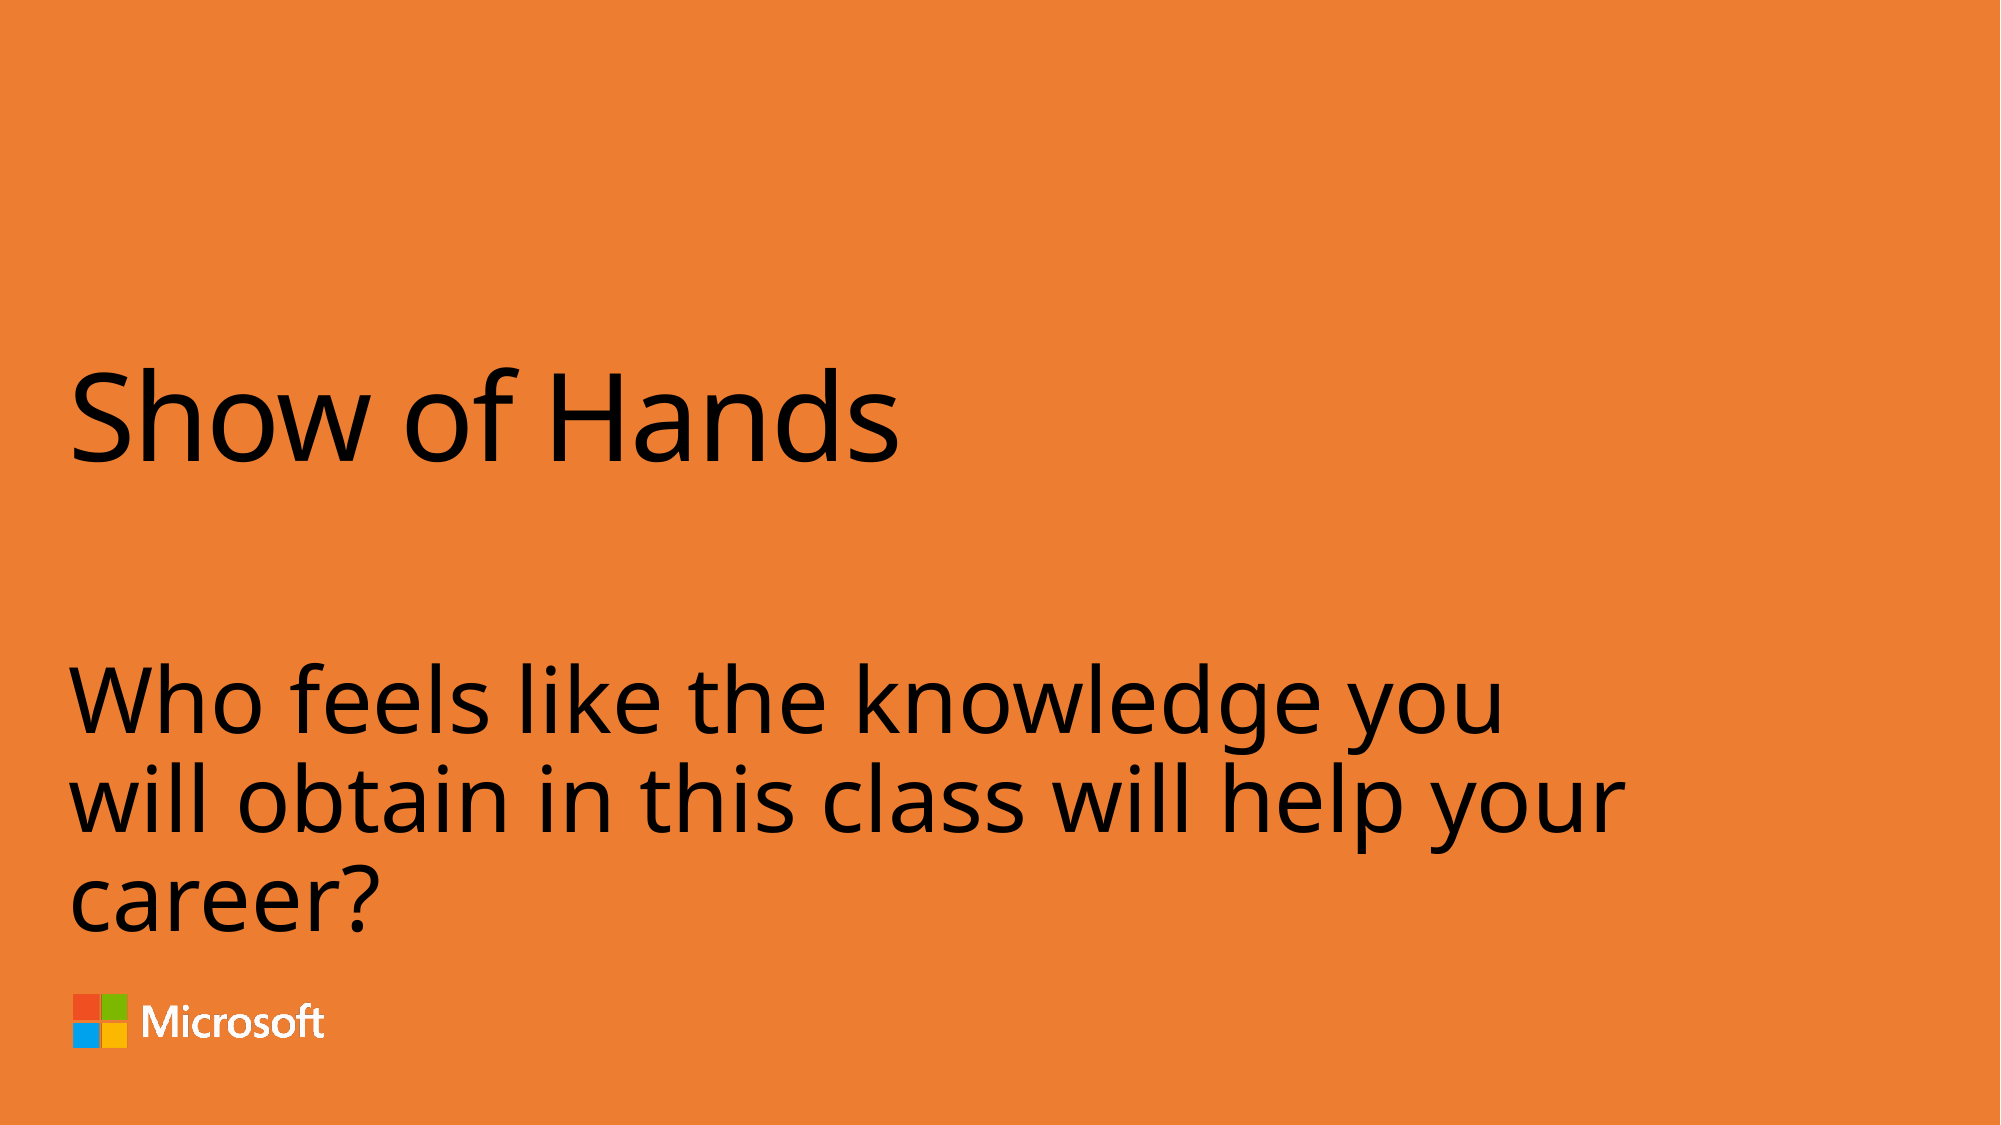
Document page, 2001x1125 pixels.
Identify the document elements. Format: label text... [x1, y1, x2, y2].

list Who feels like the knowledge you will obtain in this class will help your career? [44, 636, 1662, 931]
picture [73, 994, 324, 1048]
title Show of Hands [44, 340, 1662, 636]
